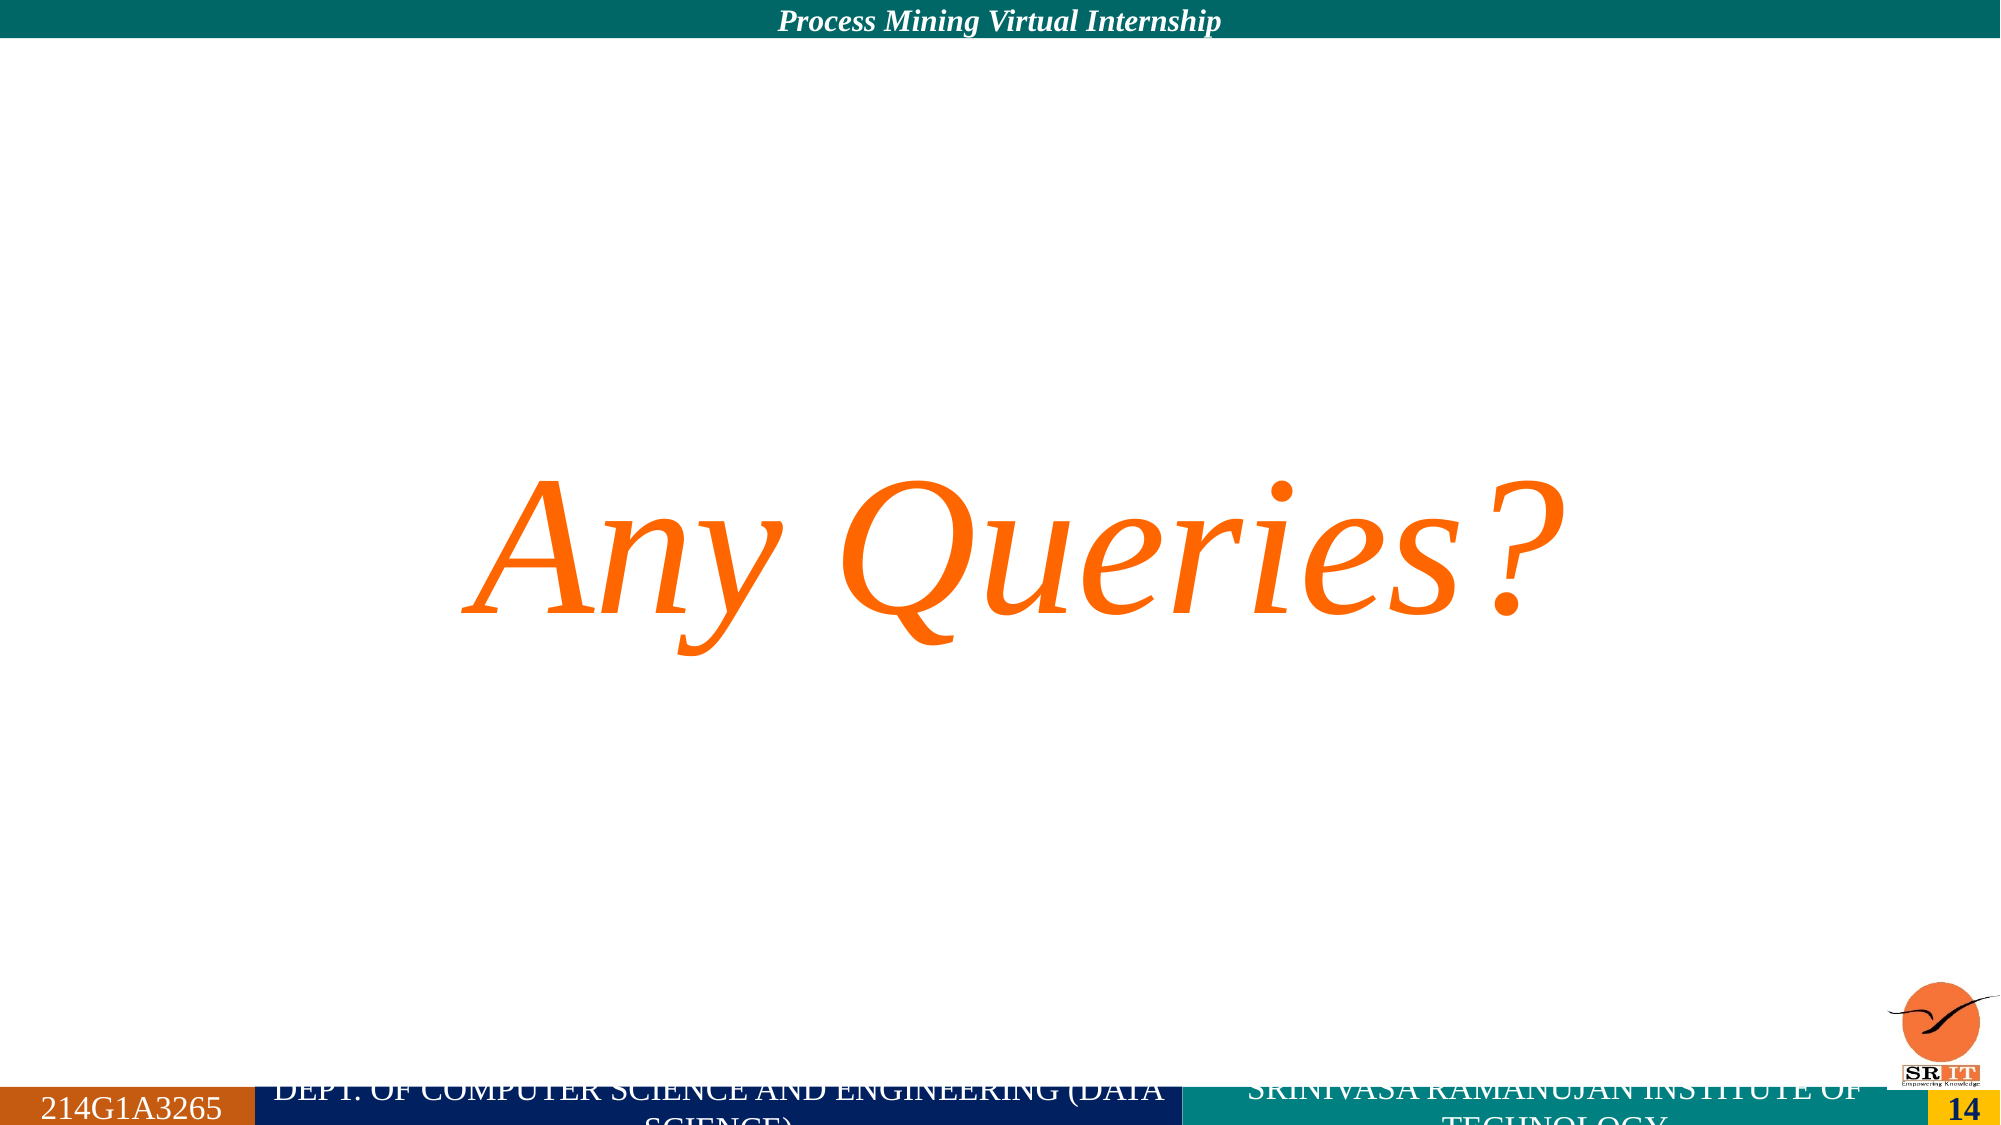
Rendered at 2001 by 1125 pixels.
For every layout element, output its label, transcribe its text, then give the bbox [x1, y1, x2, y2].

picture [1887, 977, 2000, 1090]
text_box Any Queries? [457, 389, 1582, 662]
